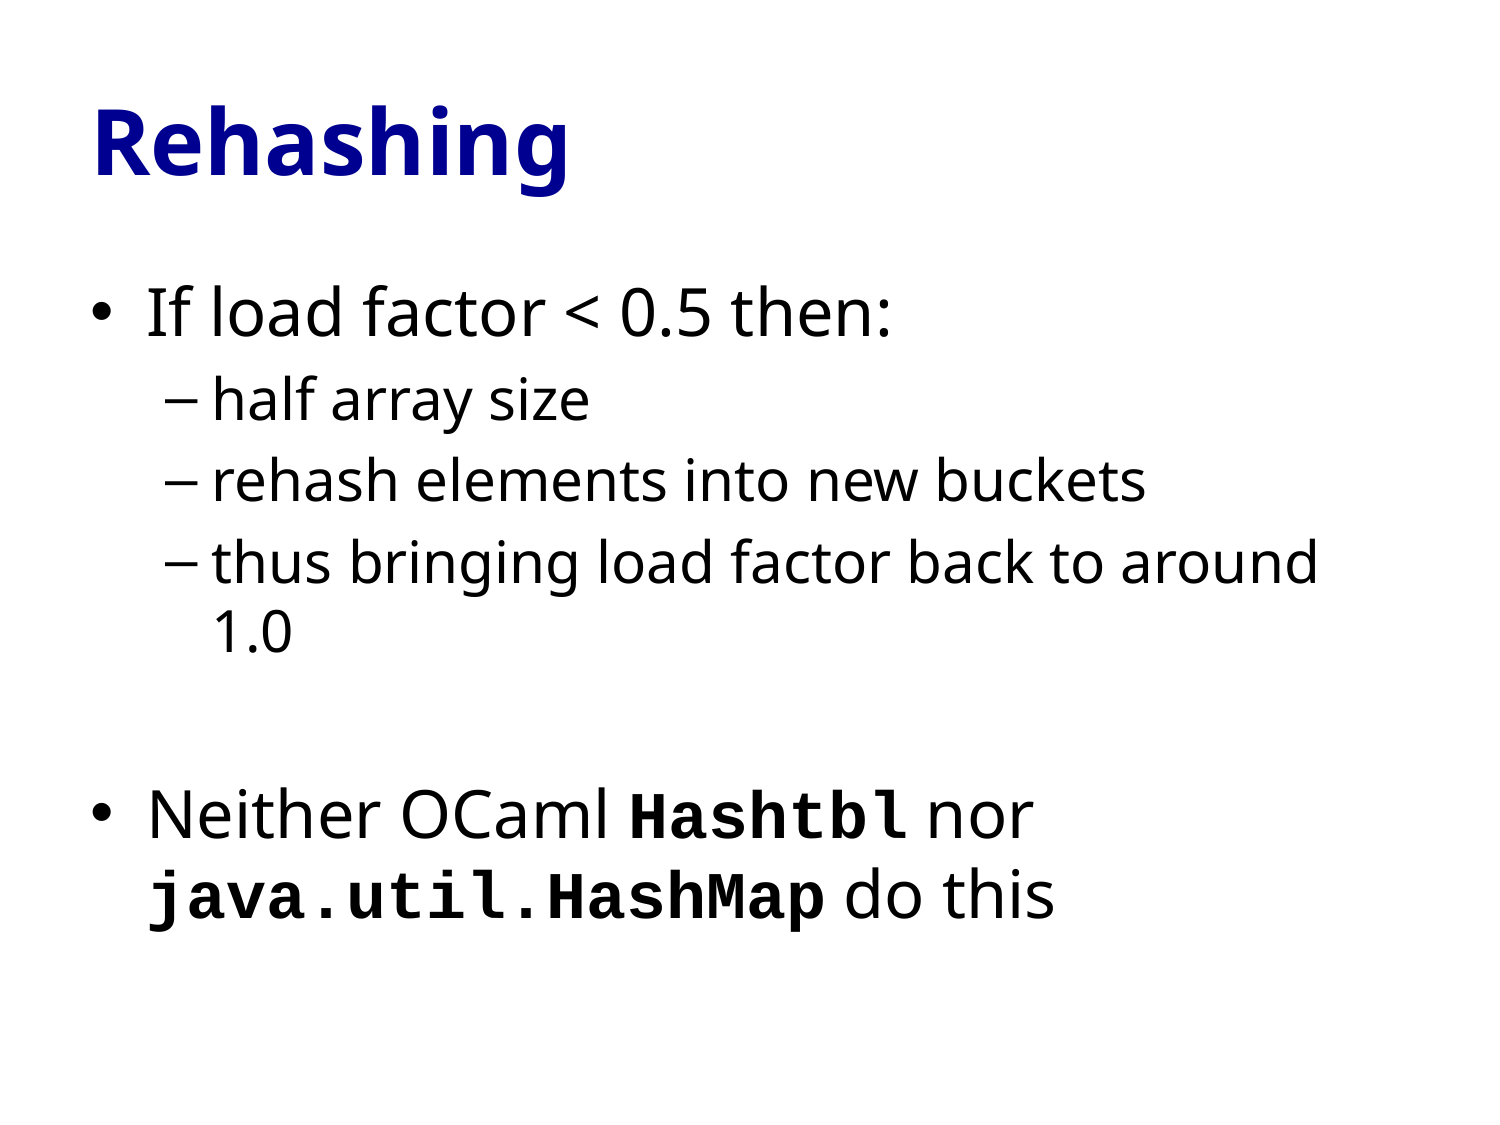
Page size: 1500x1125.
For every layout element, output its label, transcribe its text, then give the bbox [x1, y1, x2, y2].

list If load factor < 0.5 then: half array size rehash elements into new buckets thus bringing load factor back to around 1.0 Neither OCaml Hashtbl nor java.util.HashMap do this [75, 262, 1425, 1005]
title Rehashing [75, 45, 1425, 233]
